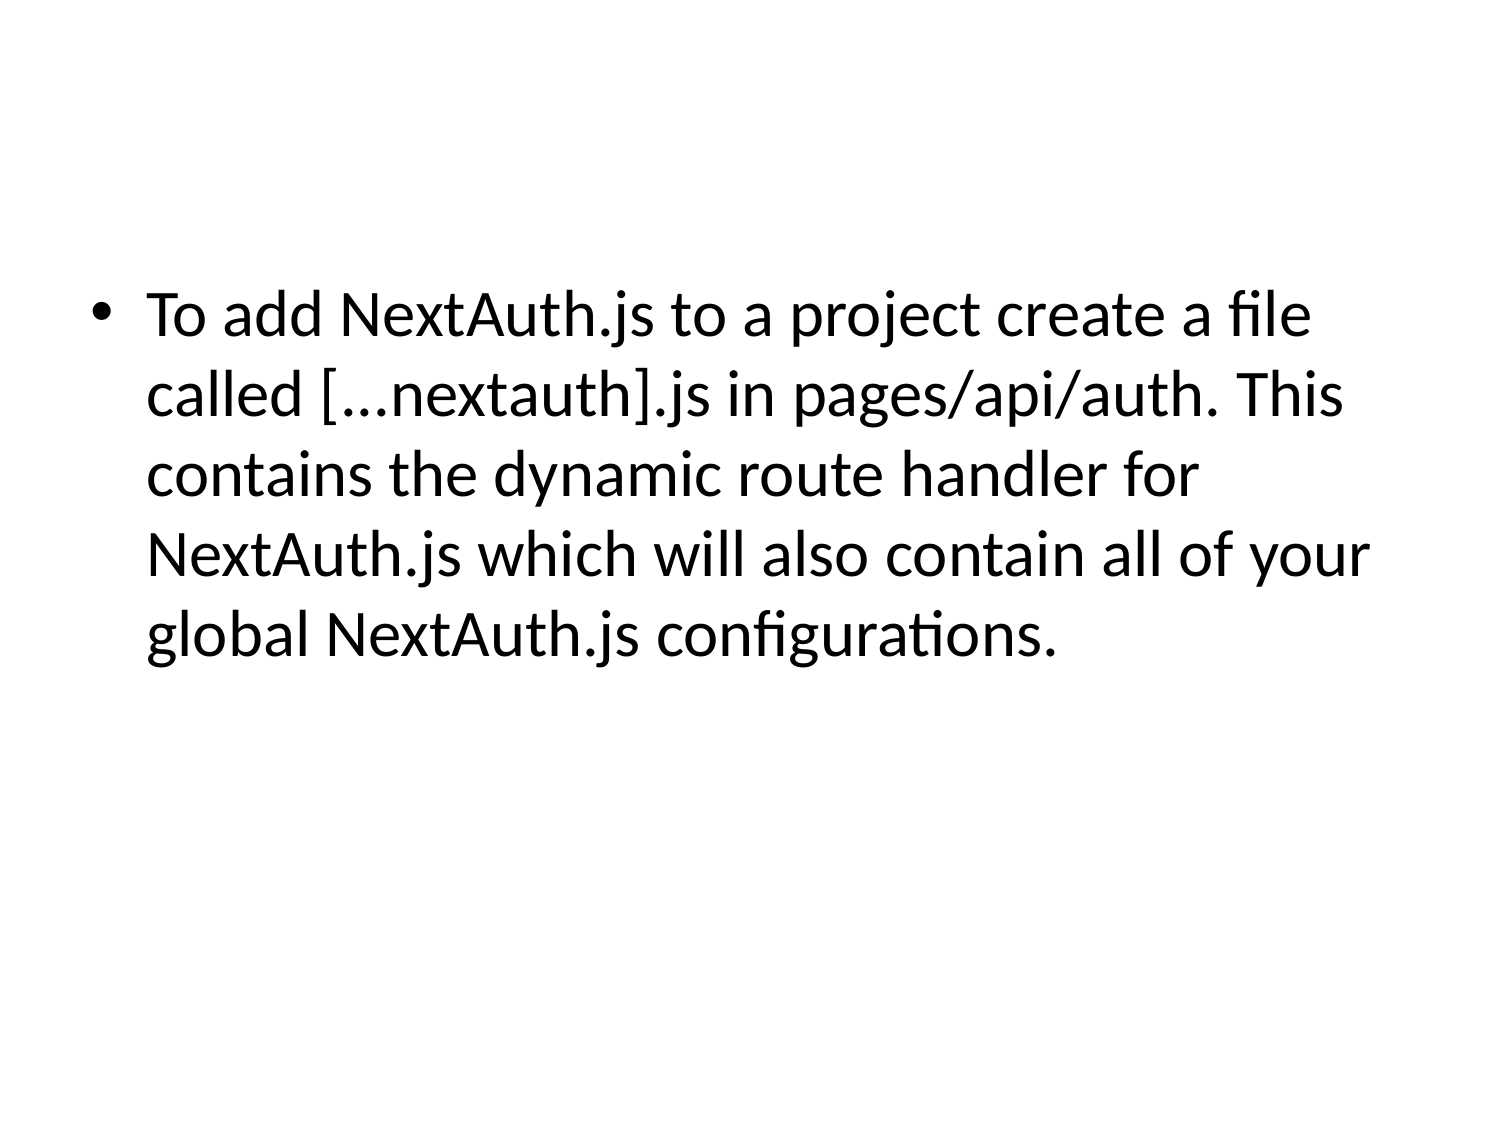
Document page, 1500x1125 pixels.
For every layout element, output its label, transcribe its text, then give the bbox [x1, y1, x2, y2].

list To add NextAuth.js to a project create a file called [...nextauth].js in pages/api/auth. This contains the dynamic route handler for NextAuth.js which will also contain all of your global NextAuth.js configurations. [75, 262, 1425, 1005]
